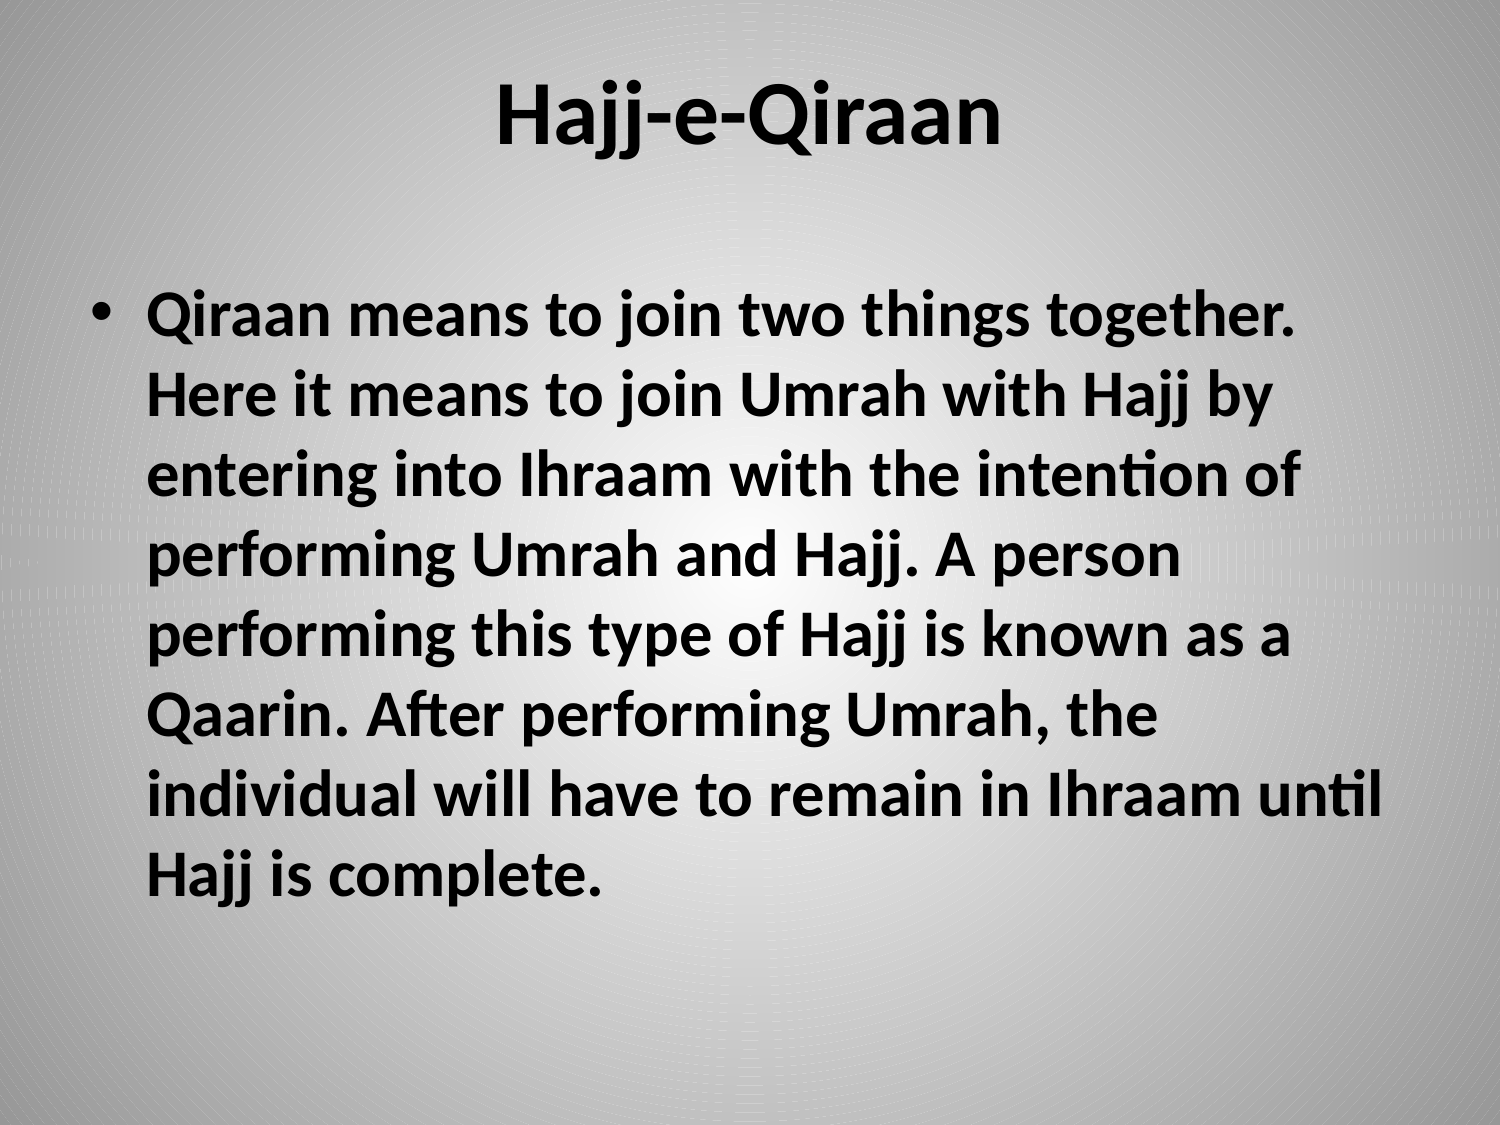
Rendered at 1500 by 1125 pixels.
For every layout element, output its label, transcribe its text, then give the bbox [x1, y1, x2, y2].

title Hajj-e-Qiraan [75, 45, 1425, 233]
list Qiraan means to join two things together. Here it means to join Umrah with Hajj by entering into Ihraam with the intention of performing Umrah and Hajj. A person performing this type of Hajj is known as a Qaarin. After performing Umrah, the individual will have to remain in Ihraam until Hajj is complete. [75, 262, 1425, 1005]
